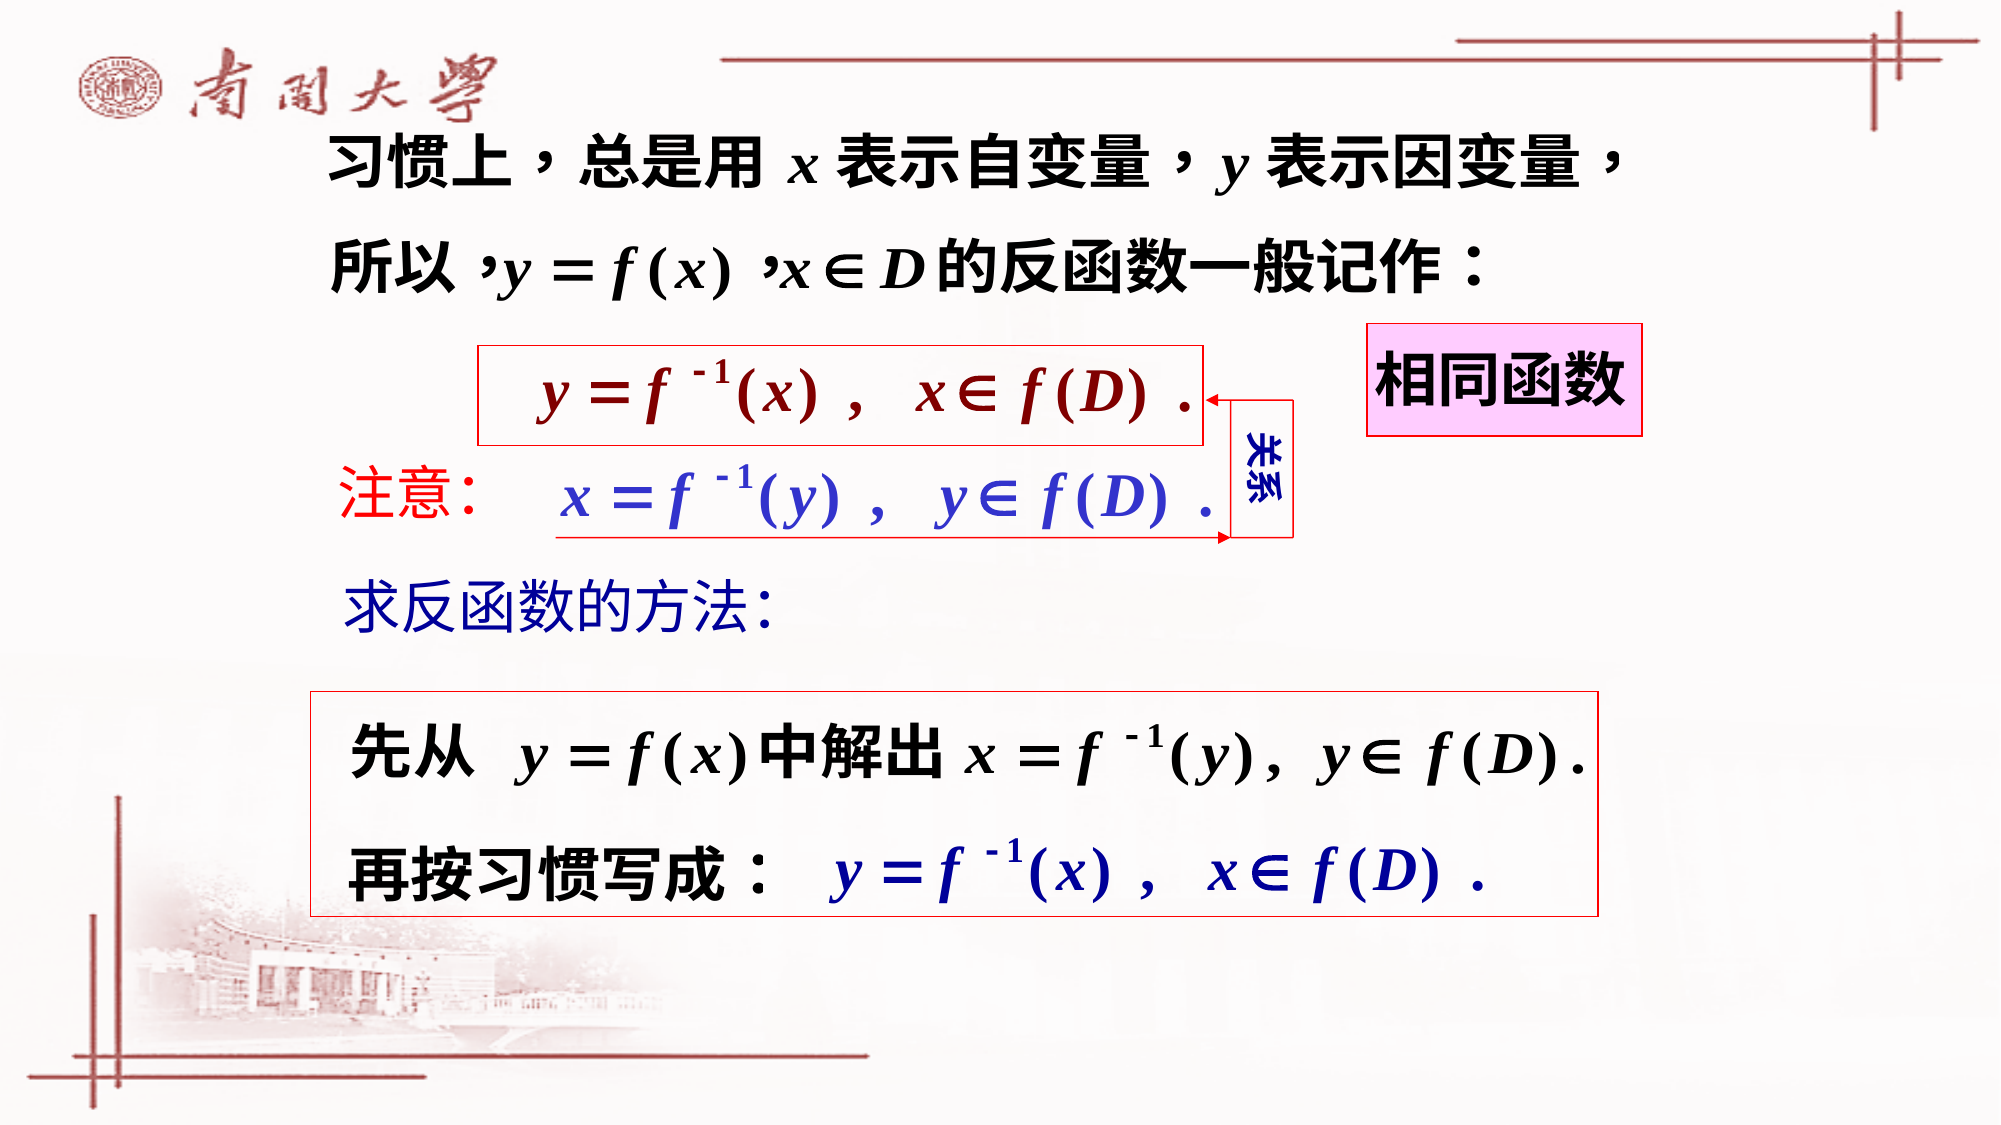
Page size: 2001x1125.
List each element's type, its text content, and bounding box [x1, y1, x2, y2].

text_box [341, 708, 1599, 799]
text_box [322, 228, 1485, 313]
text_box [555, 399, 1296, 581]
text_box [1366, 323, 1643, 437]
text_box [310, 691, 1598, 917]
text_box 注意： [323, 448, 528, 534]
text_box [818, 823, 1489, 913]
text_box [319, 123, 1620, 209]
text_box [477, 343, 1204, 446]
text_box 求反函数的方法： [327, 562, 860, 648]
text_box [340, 837, 764, 917]
